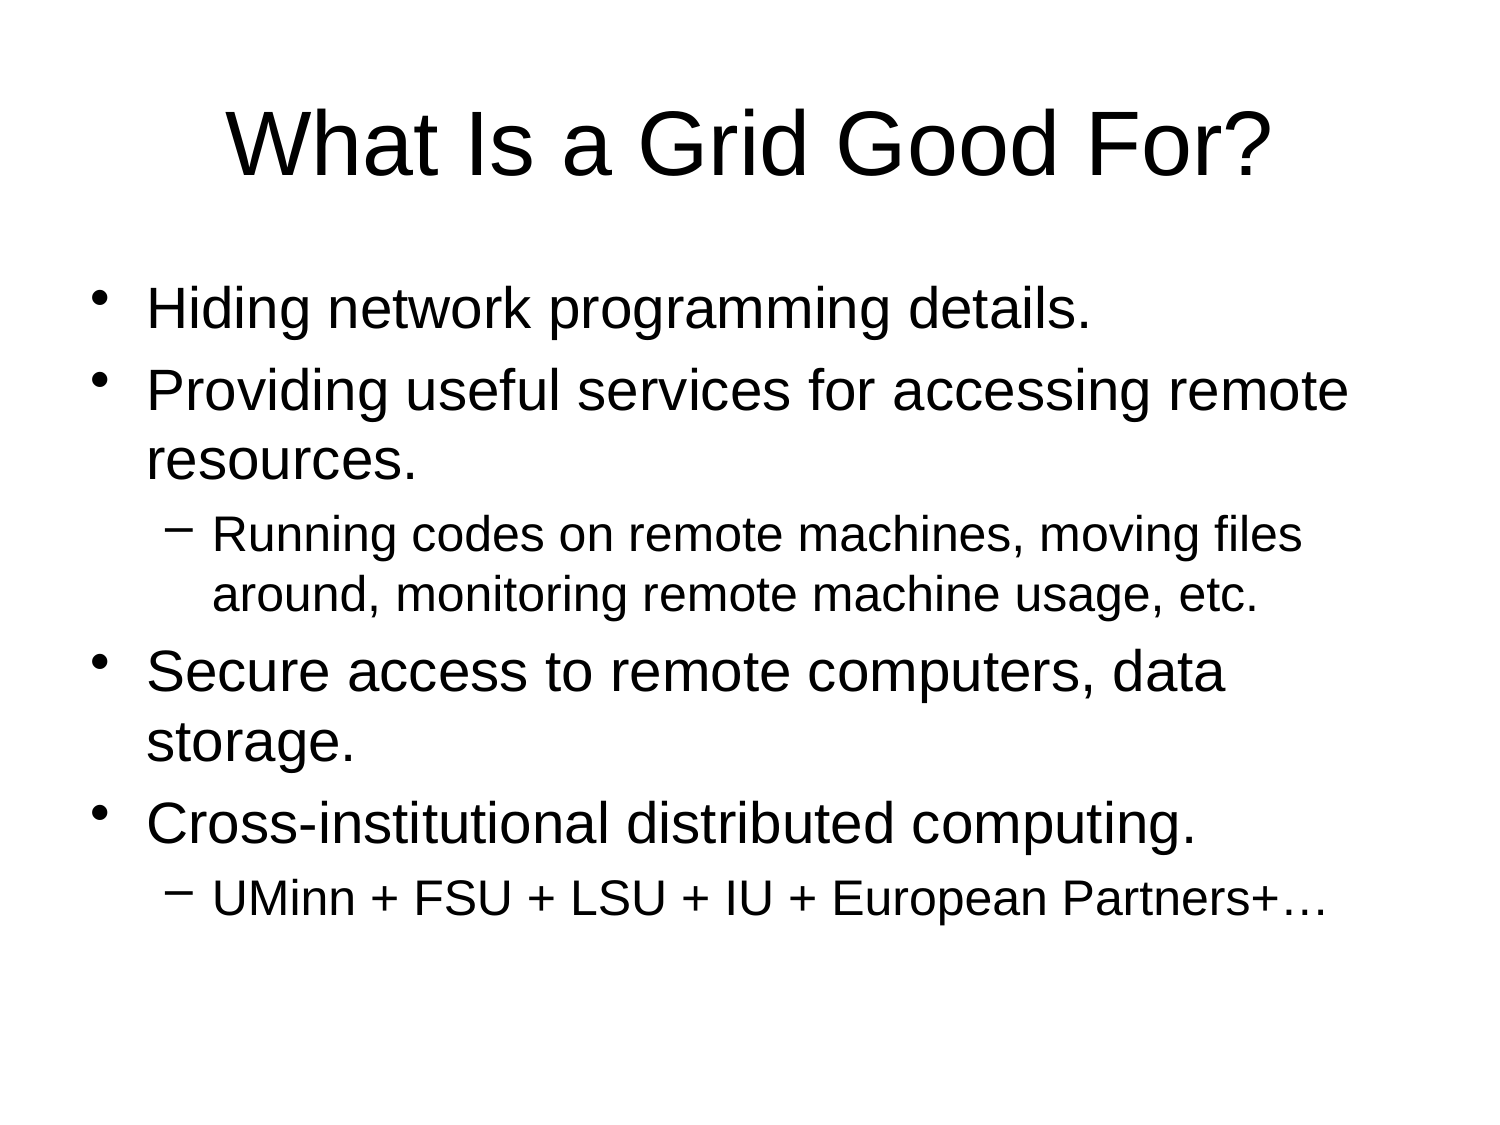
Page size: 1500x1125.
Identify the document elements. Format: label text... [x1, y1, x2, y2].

title What Is a Grid Good For? [74, 44, 1426, 233]
list Hiding network programming details. Providing useful services for accessing remote resources. Running codes on remote machines, moving files around, monitoring remote machine usage, etc. Secure access to remote computers, data storage. Cross-institutional distributed computing. UMinn + FSU + LSU + IU + European Partners+… [74, 262, 1426, 1006]
